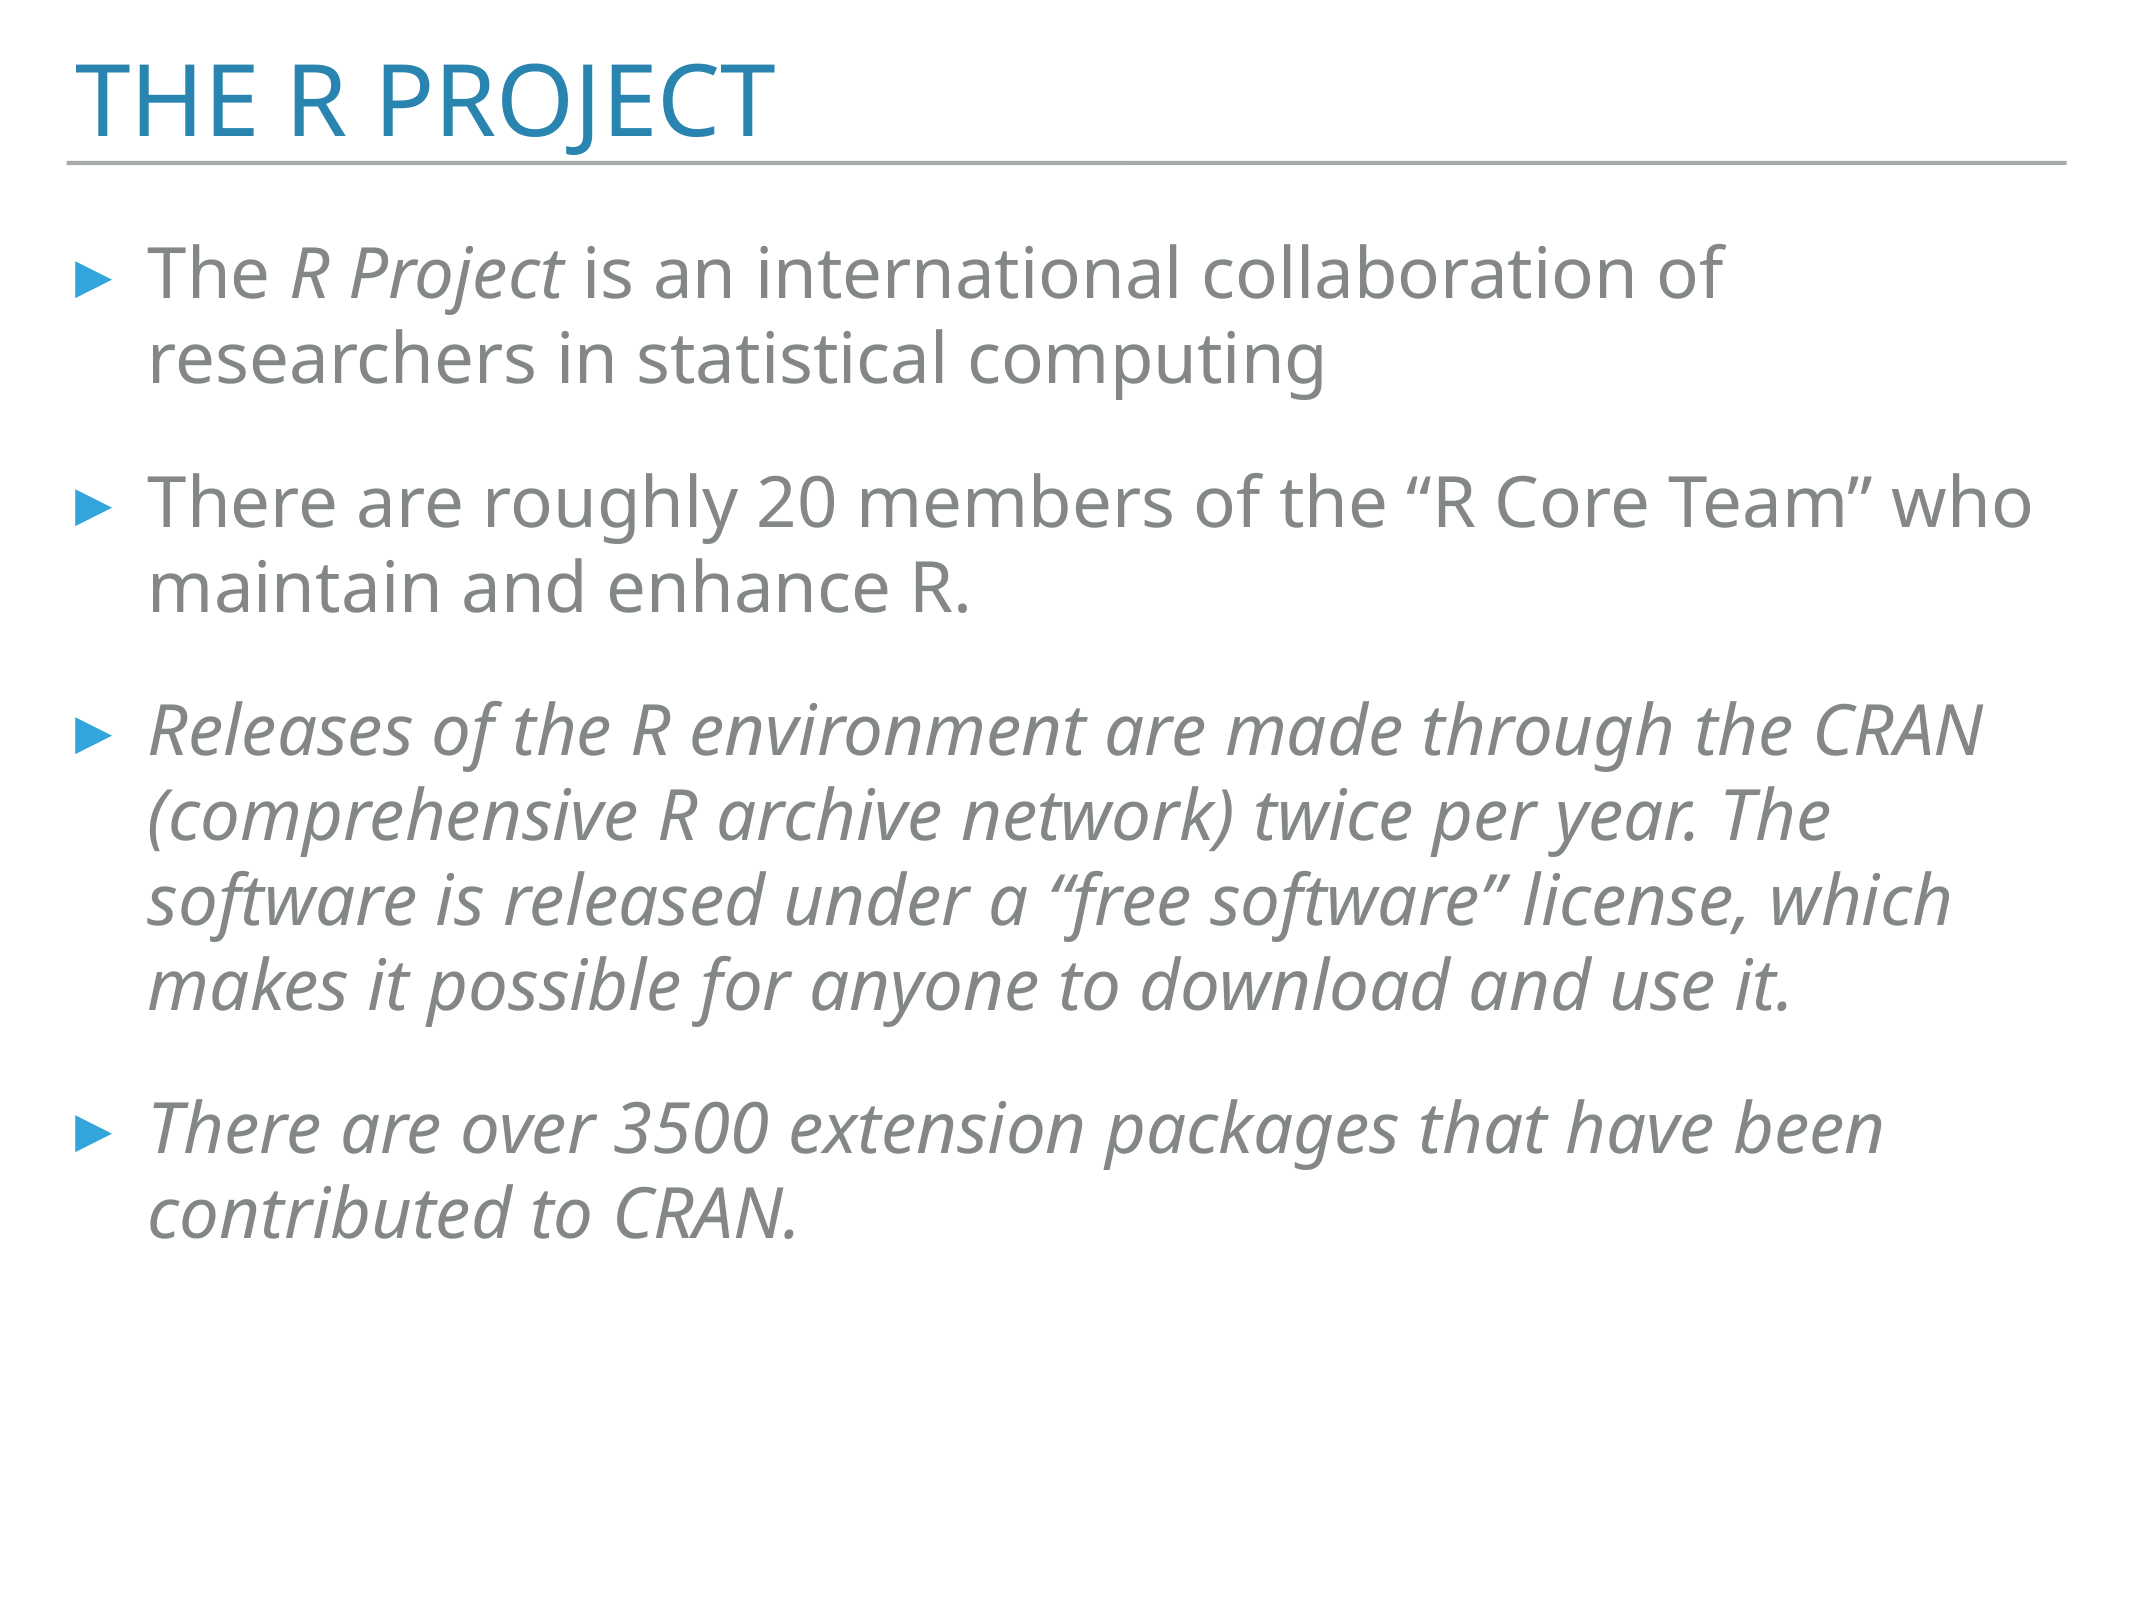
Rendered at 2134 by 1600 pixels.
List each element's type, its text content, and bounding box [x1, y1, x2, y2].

title the r project [66, 50, 2068, 171]
list The R Project is an international collaboration of researchers in statistical computing There are roughly 20 members of the “R Core Team” who maintain and enhance R. Releases of the R environment are made through the CRAN (comprehensive R archive network) twice per year. The software is released under a “free software” license, which makes it possible for anyone to download and use it. There are over 3500 extension packages that have been contributed to CRAN. [66, 219, 2068, 1453]
